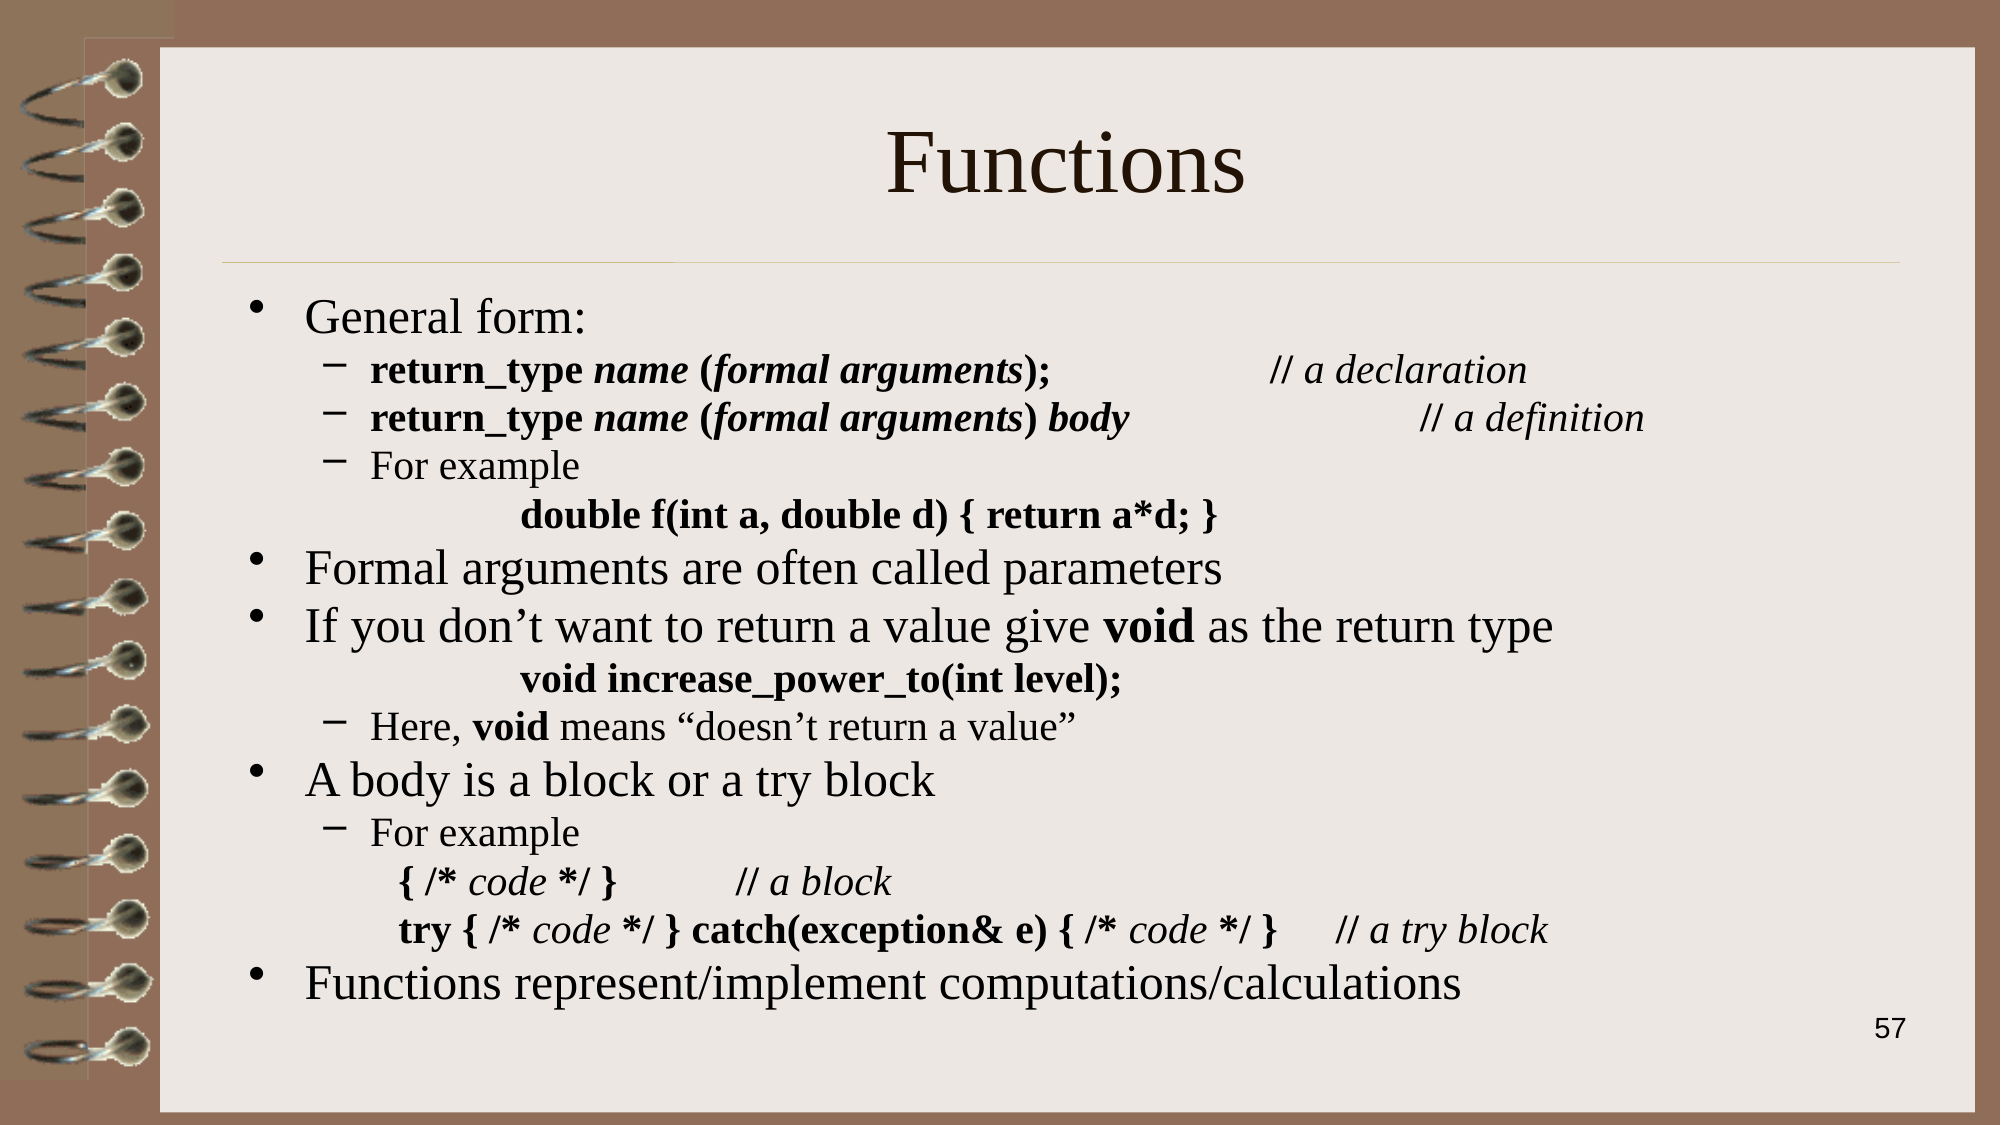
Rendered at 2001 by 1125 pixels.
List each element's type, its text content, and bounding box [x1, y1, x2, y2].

list General form: return_type name (formal arguments); // a declaration return_type name (formal arguments) body // a definition For example double f(int a, double d) { return a*d; } Formal arguments are often called parameters If you don’t want to return a value give void as the return type void increase_power_to(int level); Here, void means “doesn’t return a value” A body is a block or a try block For example { /* code */ } // a block try { /* code */ } catch(exception& e) { /* code */ } // a try block Functions represent/implement computations/calculations [233, 287, 1900, 963]
slide_number 57 [1505, 1001, 1922, 1077]
title Functions [233, 62, 1900, 250]
picture [0, 0, 175, 1080]
